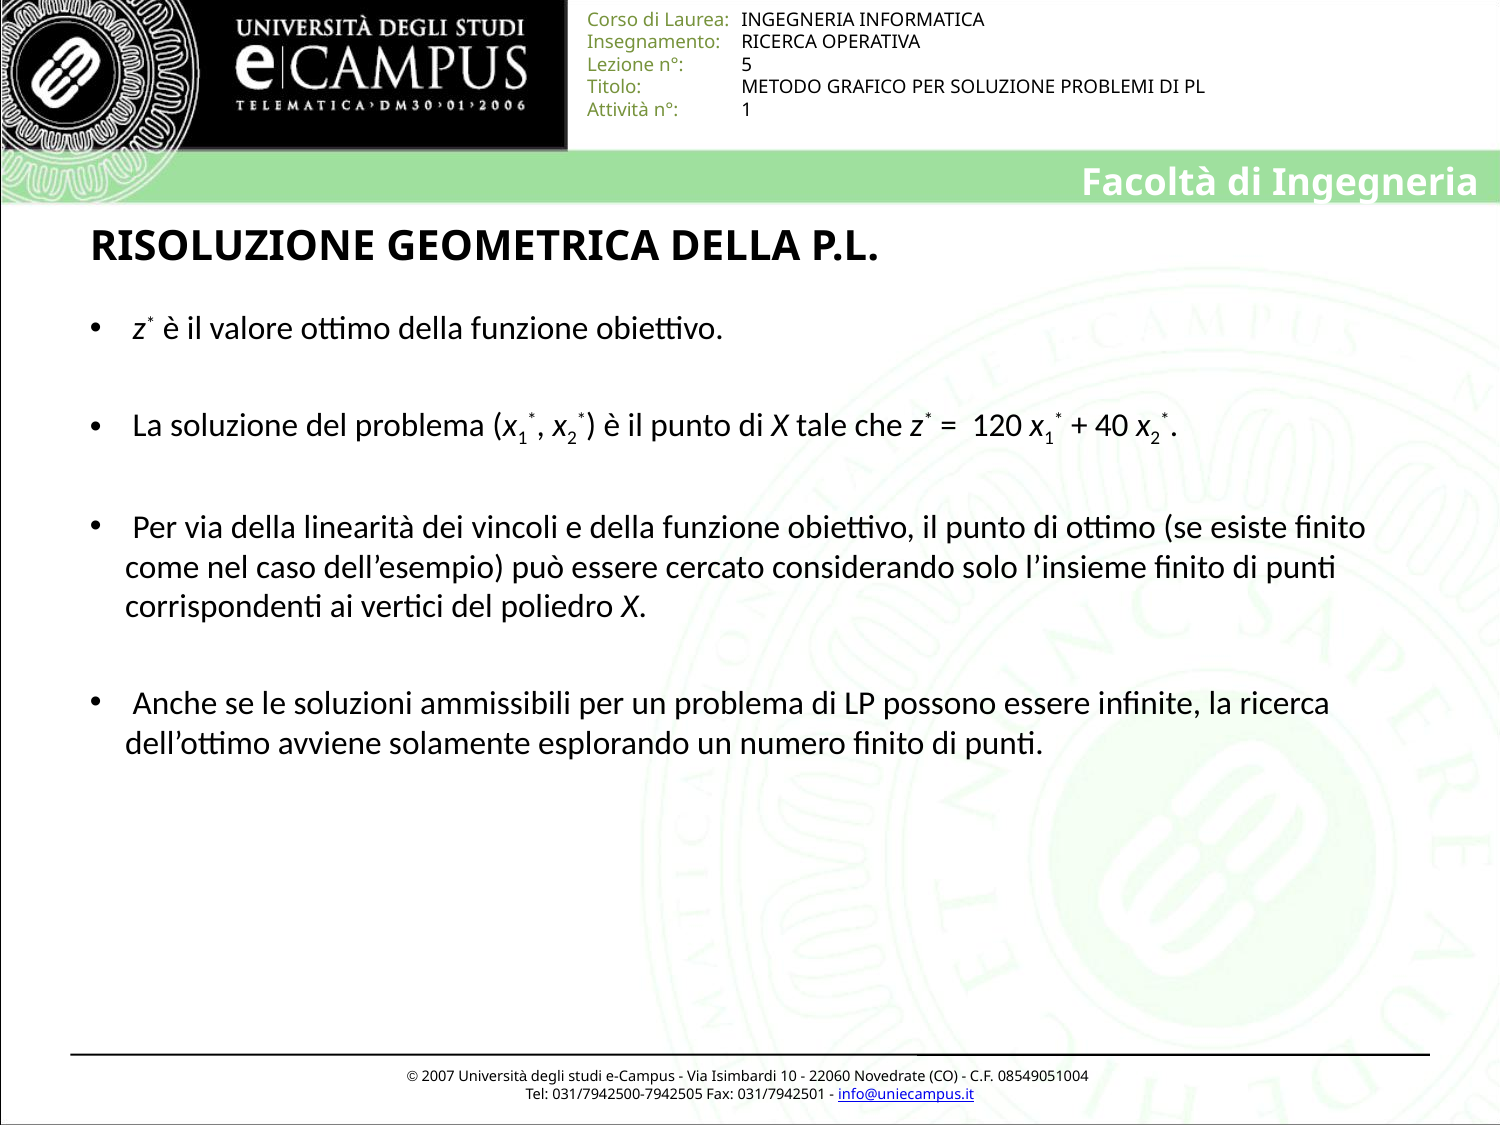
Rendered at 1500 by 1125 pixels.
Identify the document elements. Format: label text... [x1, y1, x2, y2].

title RISOLUZIONE GEOMETRICA DELLA P.L. [74, 210, 1430, 282]
text_box z* è il valore ottimo della funzione obiettivo. La soluzione del problema (x1*, x2*) è il punto di X tale che z* = 120 x1* + 40 x2*. Per via della linearità dei vincoli e della funzione obiettivo, il punto di ottimo (se esiste finito come nel caso dell’esempio) può essere cercato considerando solo l’insieme finito di punti corrispondenti ai vertici del poliedro X. Anche se le soluzioni ammissibili per un problema di LP possono essere infinite, la ricerca dell’ottimo avviene solamente esplorando un numero finito di punti. [74, 299, 1425, 1012]
picture [0, 0, 1500, 1125]
